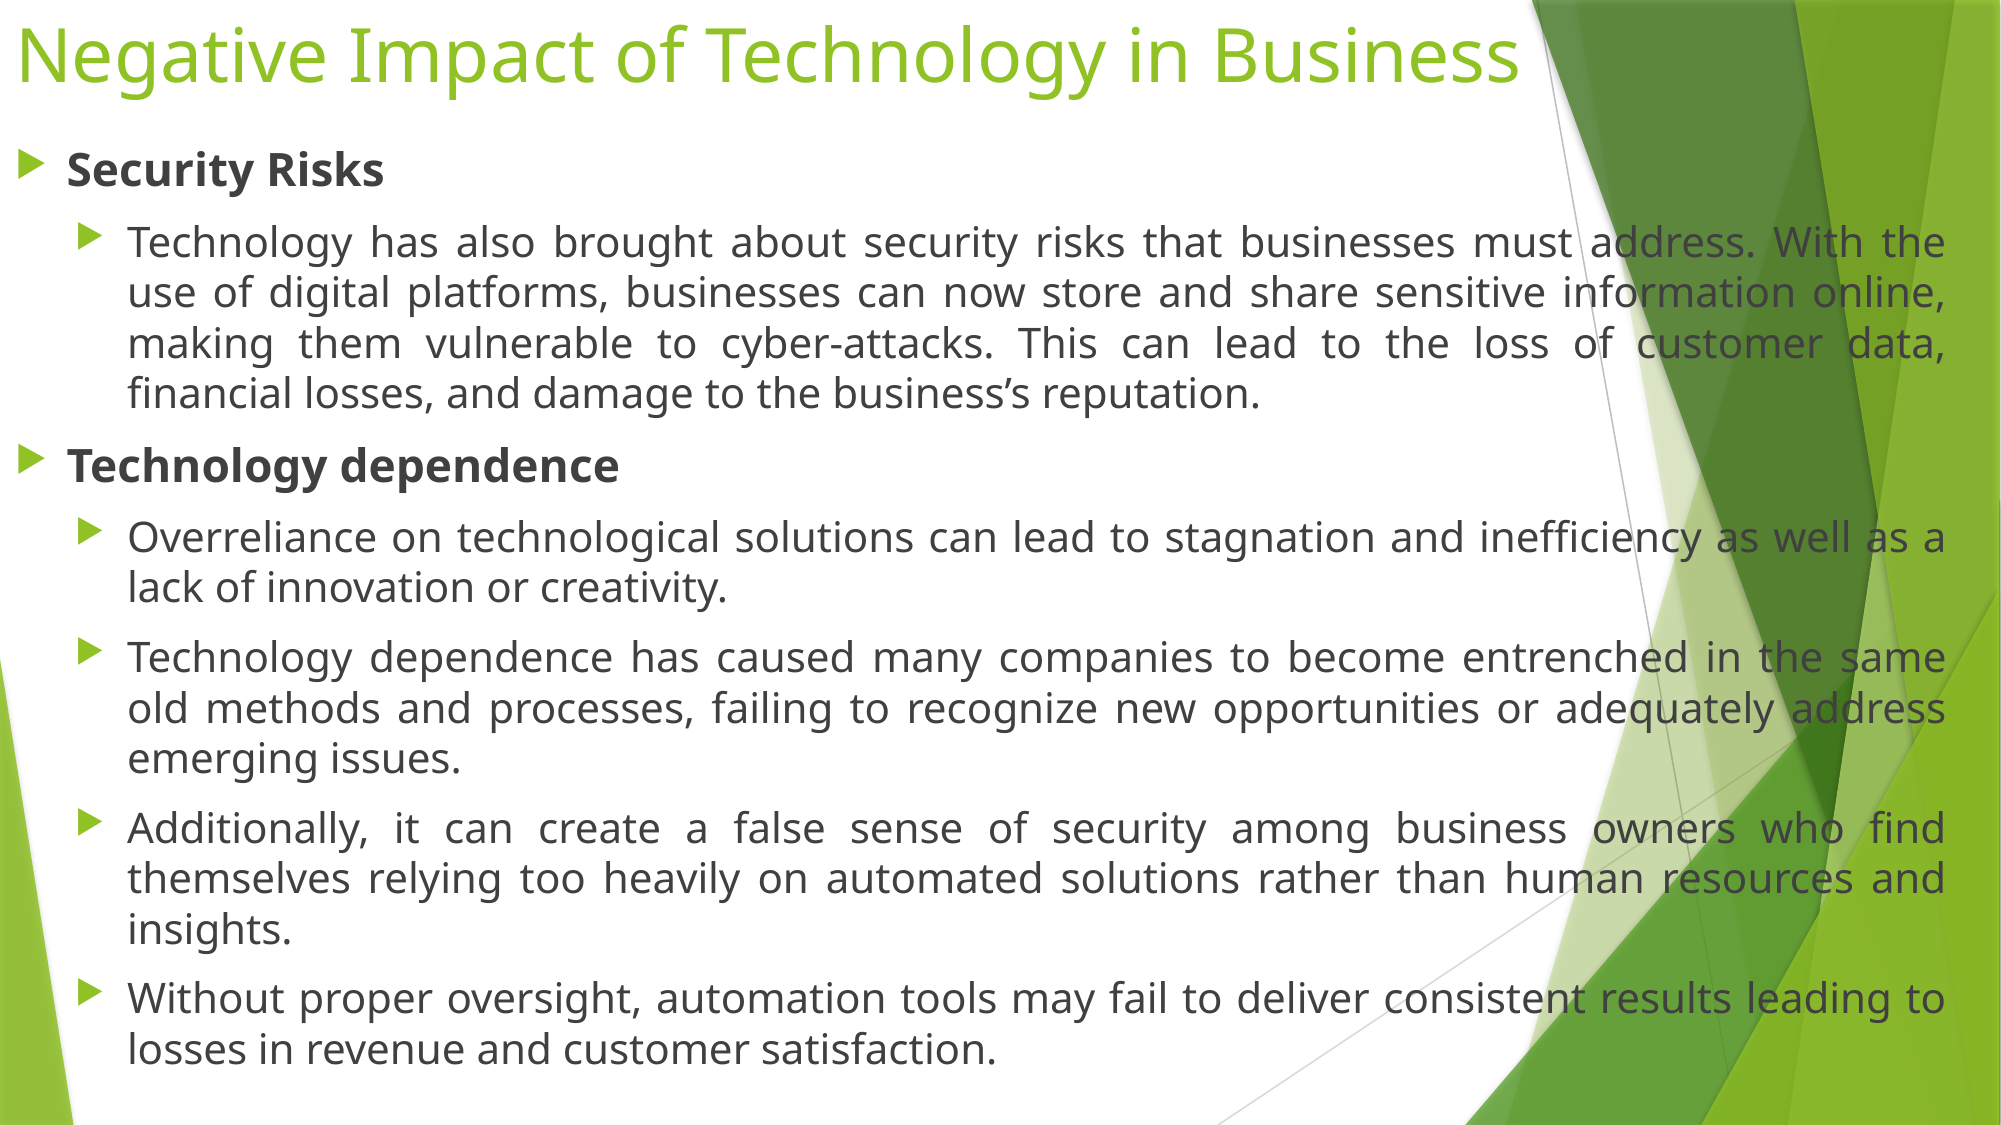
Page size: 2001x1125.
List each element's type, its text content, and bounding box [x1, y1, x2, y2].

title Negative Impact of Technology in Business [0, 0, 1762, 133]
list Security Risks Technology has also brought about security risks that businesses must address. With the use of digital platforms, businesses can now store and share sensitive information online, making them vulnerable to cyber-attacks. This can lead to the loss of customer data, financial losses, and damage to the business’s reputation. Technology dependence Overreliance on technological solutions can lead to stagnation and inefficiency as well as a lack of innovation or creativity. Technology dependence has caused many companies to become entrenched in the same old methods and processes, failing to recognize new opportunities or adequately address emerging issues. Additionally, it can create a false sense of security among business owners who find themselves relying too heavily on automated solutions rather than human resources and insights. Without proper oversight, automation tools may fail to deliver consistent results leading to losses in revenue and customer satisfaction. [0, 133, 1962, 1091]
